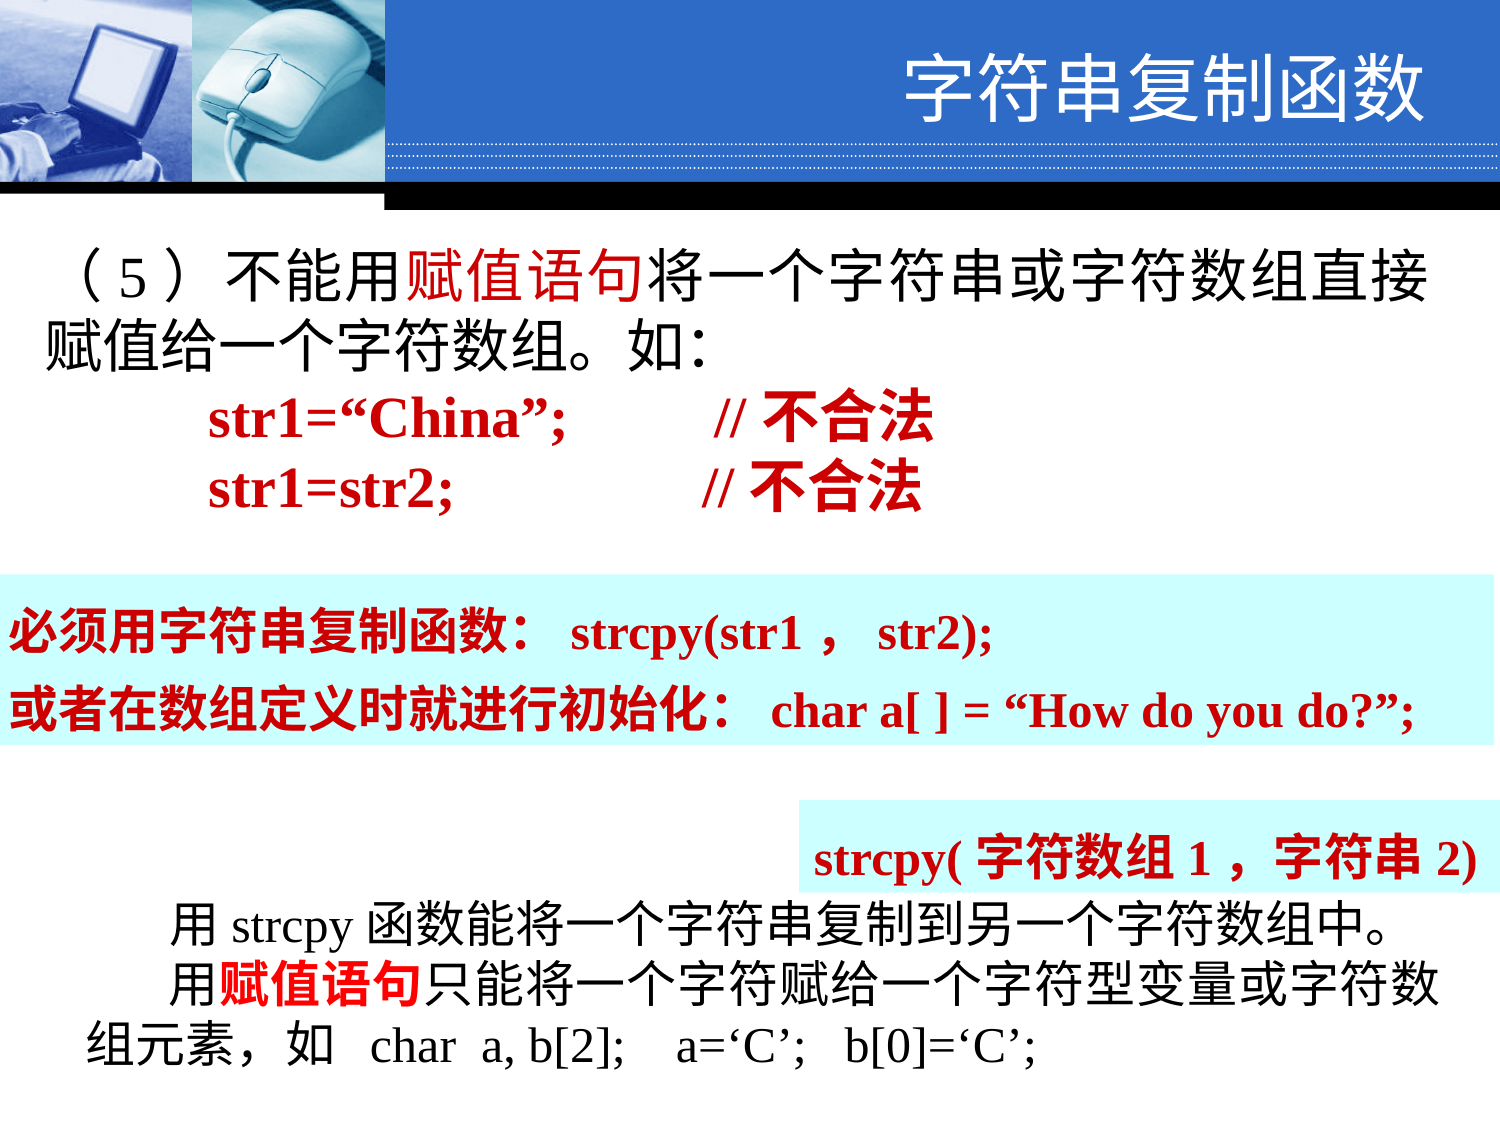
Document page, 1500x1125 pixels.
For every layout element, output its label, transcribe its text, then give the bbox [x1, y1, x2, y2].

text_box 用strcpy函数能将一个字符串复制到另一个字符数组中。 用赋值语句只能将一个字符赋给一个字符型变量或字符数组元素，如 char a, b[2]; a=‘C’; b[0]=‘C’; [41, 885, 1457, 1081]
text_box strcpy(字符数组1，字符串2) [799, 799, 1500, 893]
text_box （5）不能用赋值语句将一个字符串或字符数组直接赋值给一个字符数组。如： str1=“China”; //不合法 str1=str2; //不合法 [29, 231, 1445, 527]
picture [0, 0, 385, 181]
text_box 必须用字符串复制函数：strcpy(str1，str2); 或者在数组定义时就进行初始化：char a[ ] = “How do you do?”; [0, 574, 1495, 745]
text_box 字符串复制函数 [596, 42, 1459, 131]
